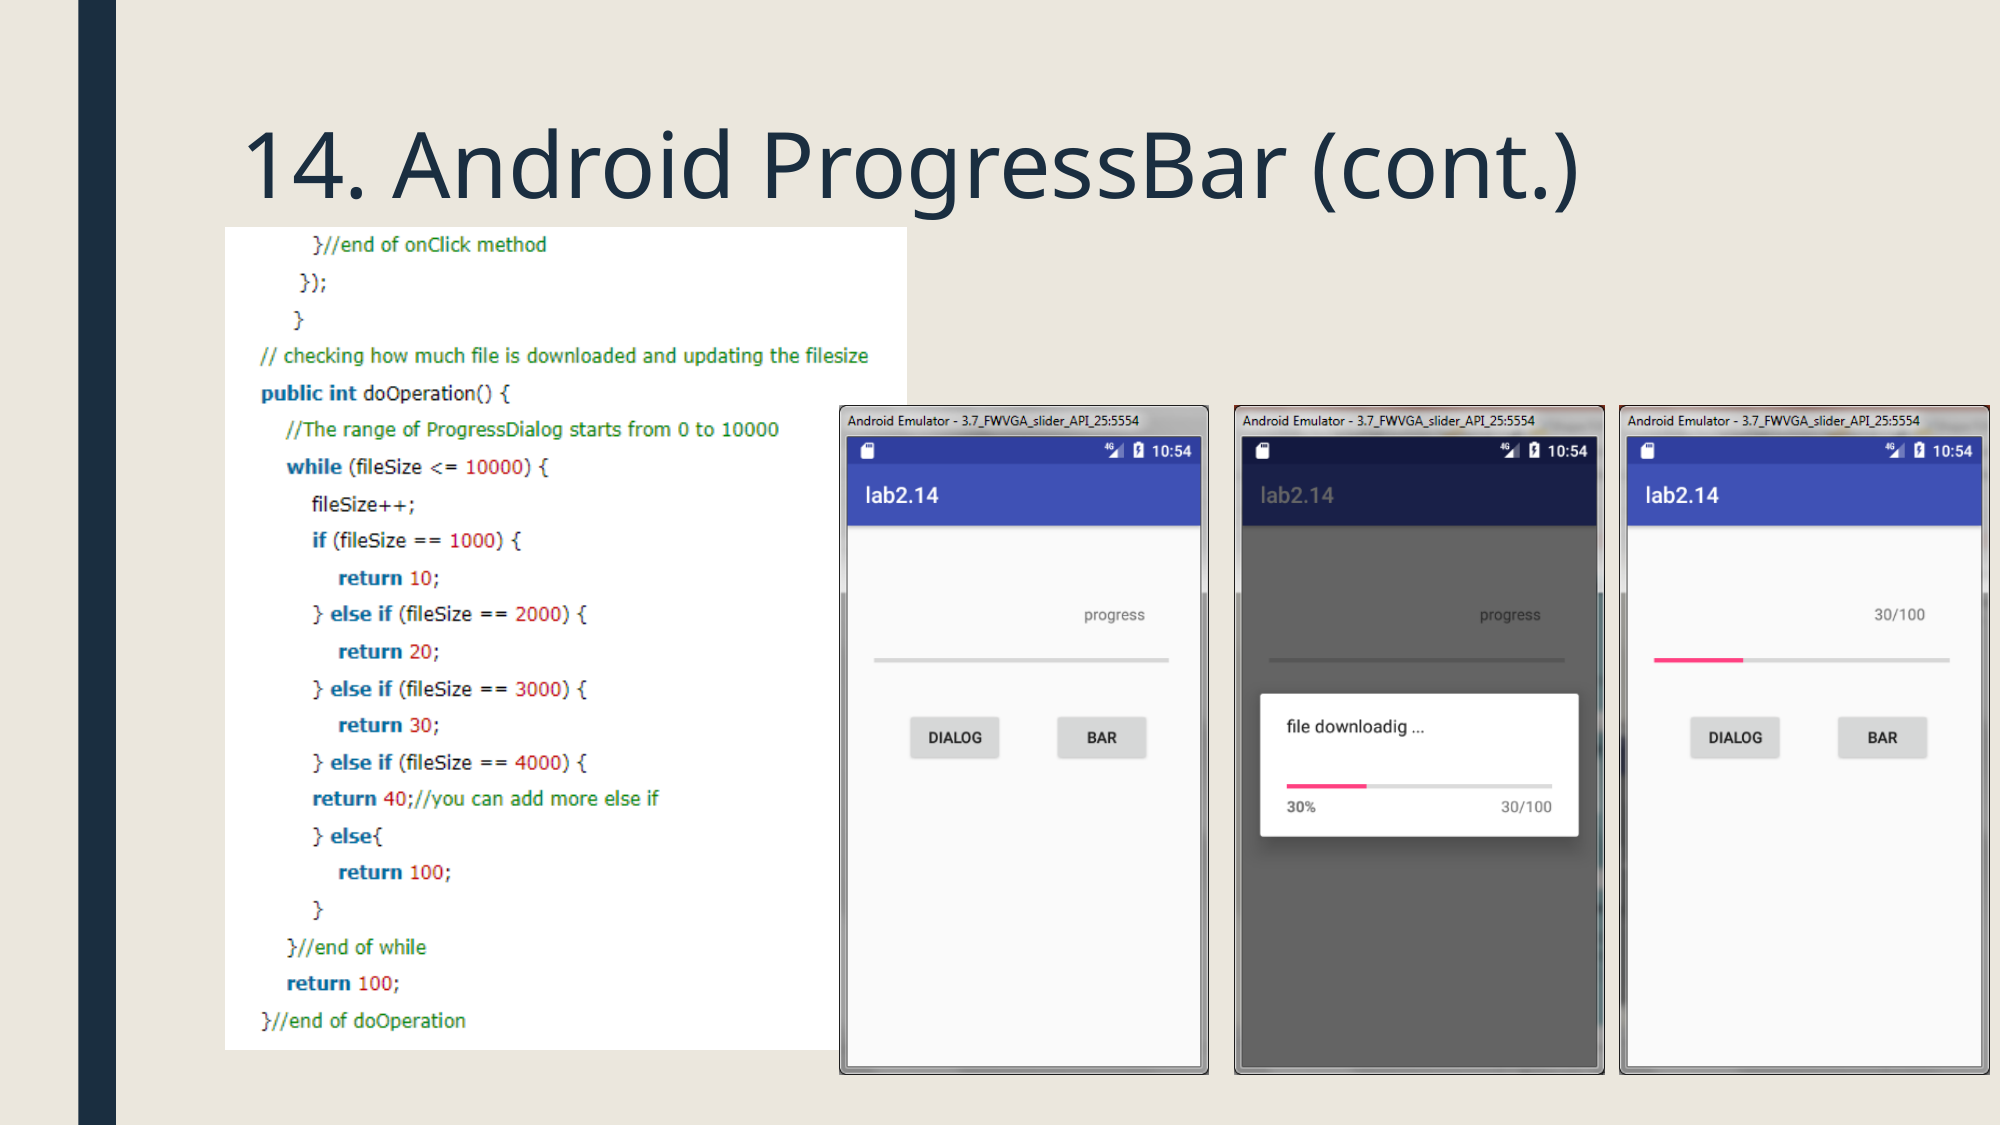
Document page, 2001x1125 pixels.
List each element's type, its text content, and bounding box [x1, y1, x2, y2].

picture [224, 227, 1209, 1075]
title 14. Android ProgressBar (cont.) [225, 112, 1800, 251]
picture [1234, 405, 1605, 1075]
picture [1619, 405, 1990, 1075]
